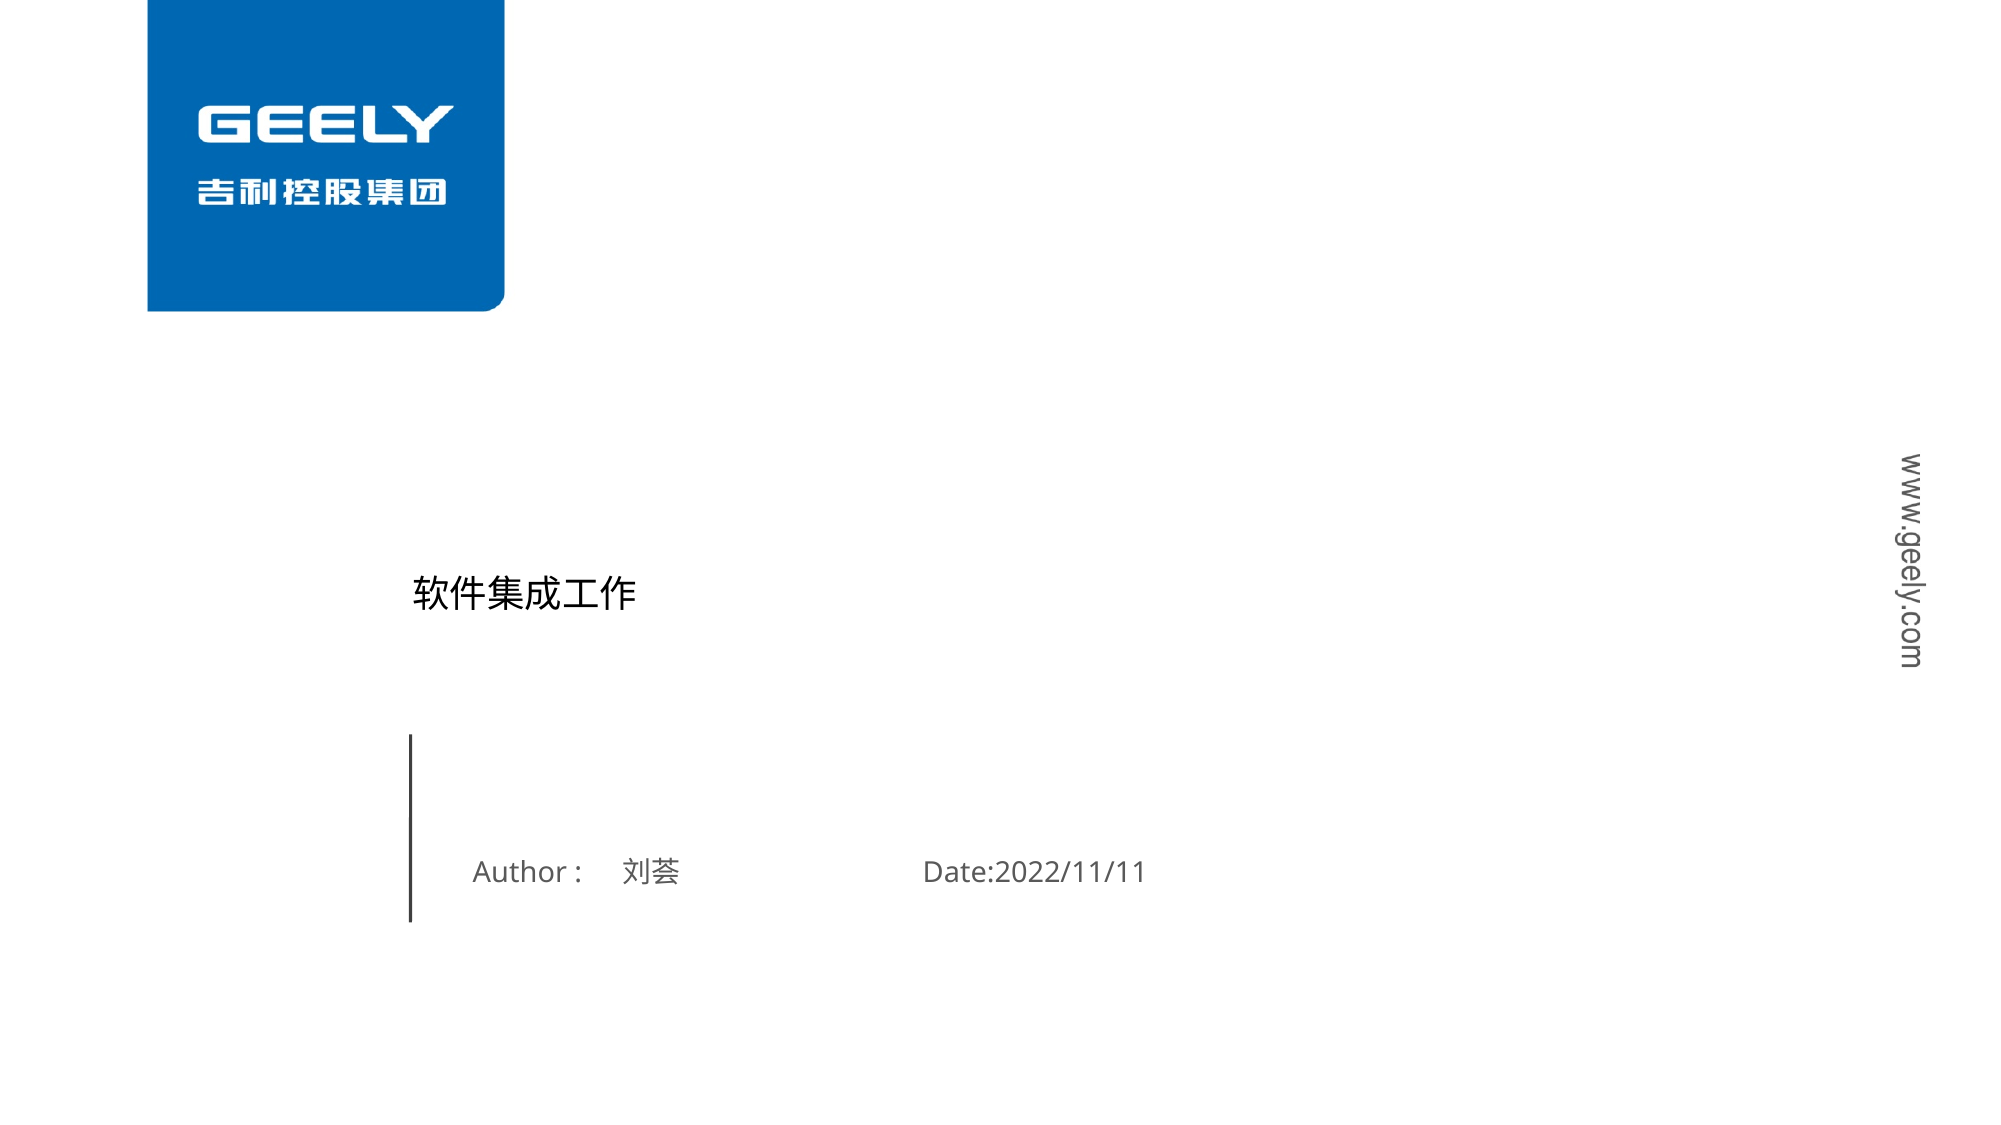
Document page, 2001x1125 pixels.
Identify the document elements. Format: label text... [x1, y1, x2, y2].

text_box Author : 刘荟 Date:2022/11/11 [457, 828, 1338, 896]
text_box 软件集成工作 [397, 562, 653, 623]
picture [0, 0, 2001, 1125]
